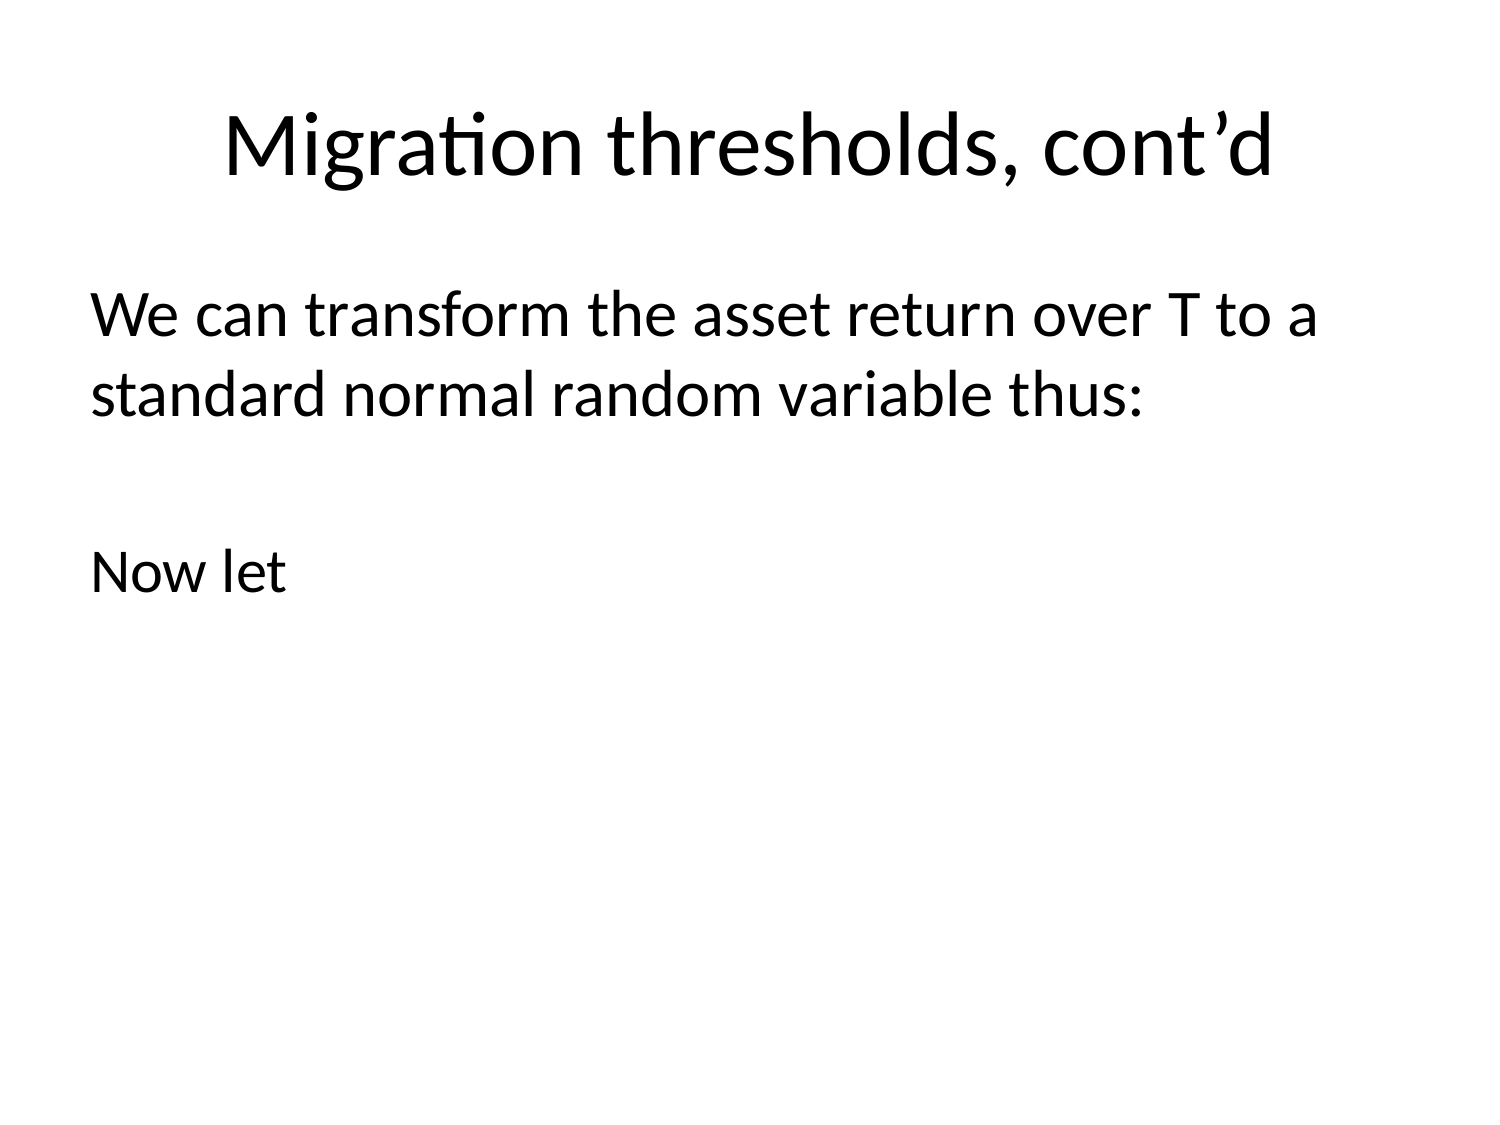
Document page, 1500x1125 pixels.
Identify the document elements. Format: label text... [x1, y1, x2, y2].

title Migration thresholds, cont’d [75, 45, 1425, 233]
